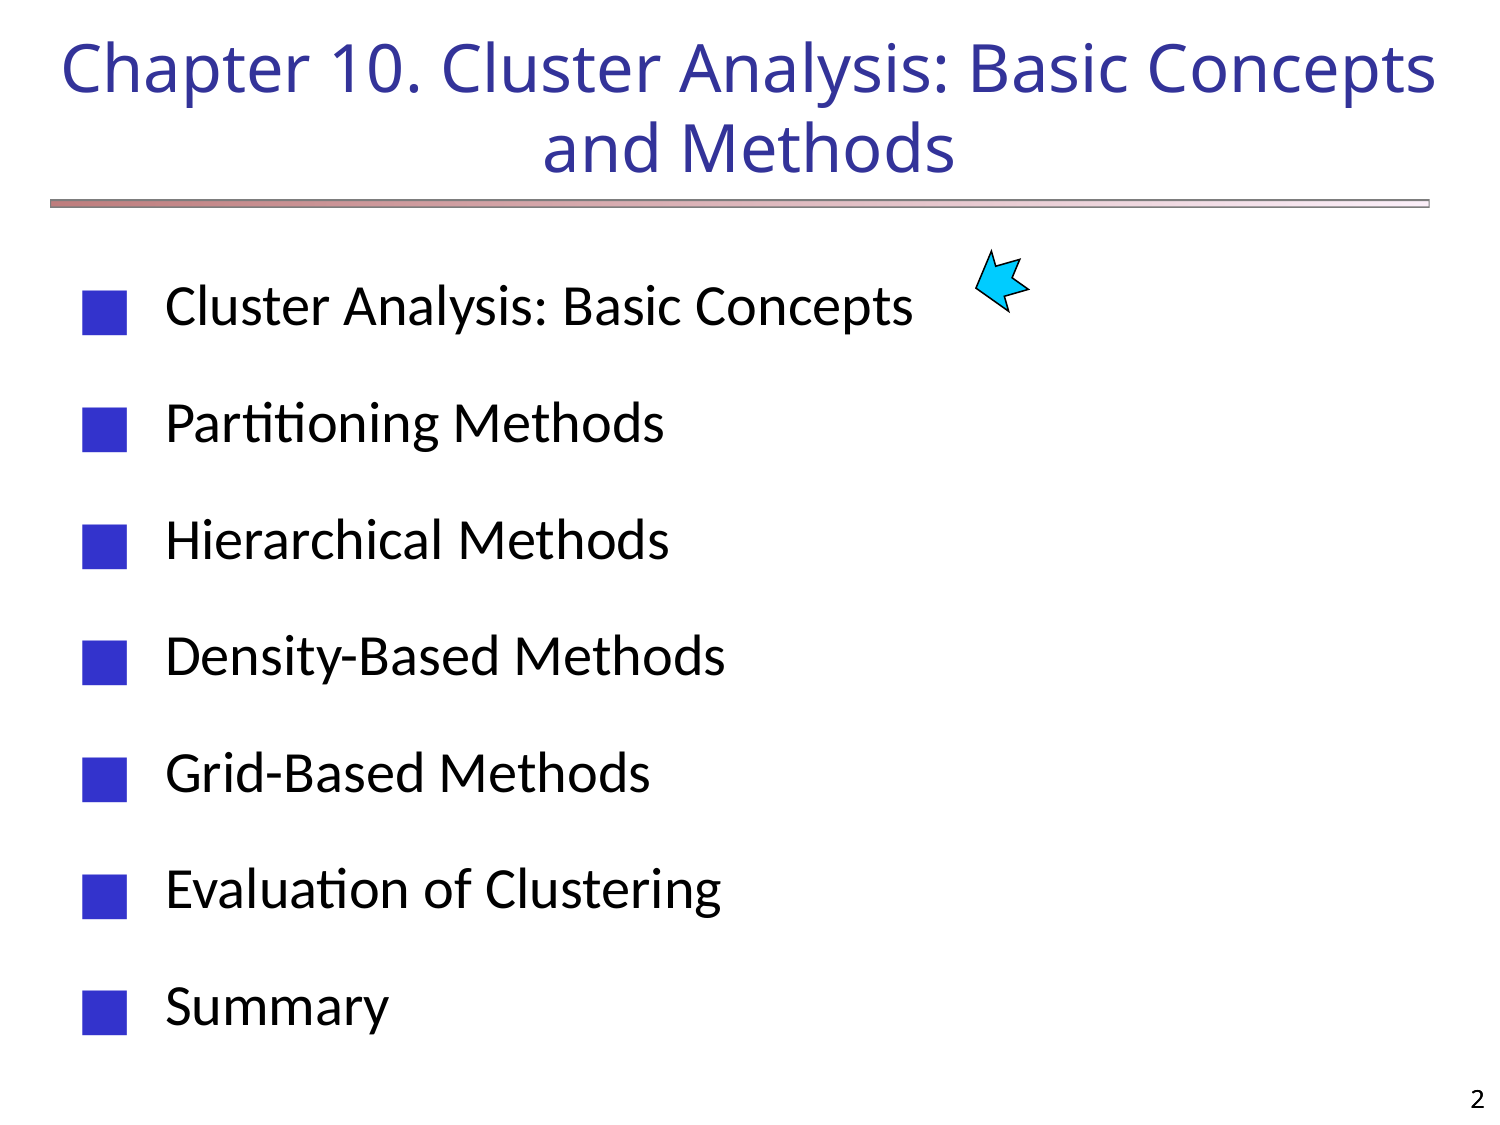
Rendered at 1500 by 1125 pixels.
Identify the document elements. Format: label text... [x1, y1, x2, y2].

text_box [975, 251, 1029, 312]
list Cluster Analysis: Basic Concepts Partitioning Methods Hierarchical Methods Density-Based Methods Grid-Based Methods Evaluation of Clustering Summary [62, 224, 1412, 1075]
text_box ‹#› [1187, 1062, 1500, 1125]
title Chapter 10. Cluster Analysis: Basic Concepts and Methods [0, 24, 1500, 188]
